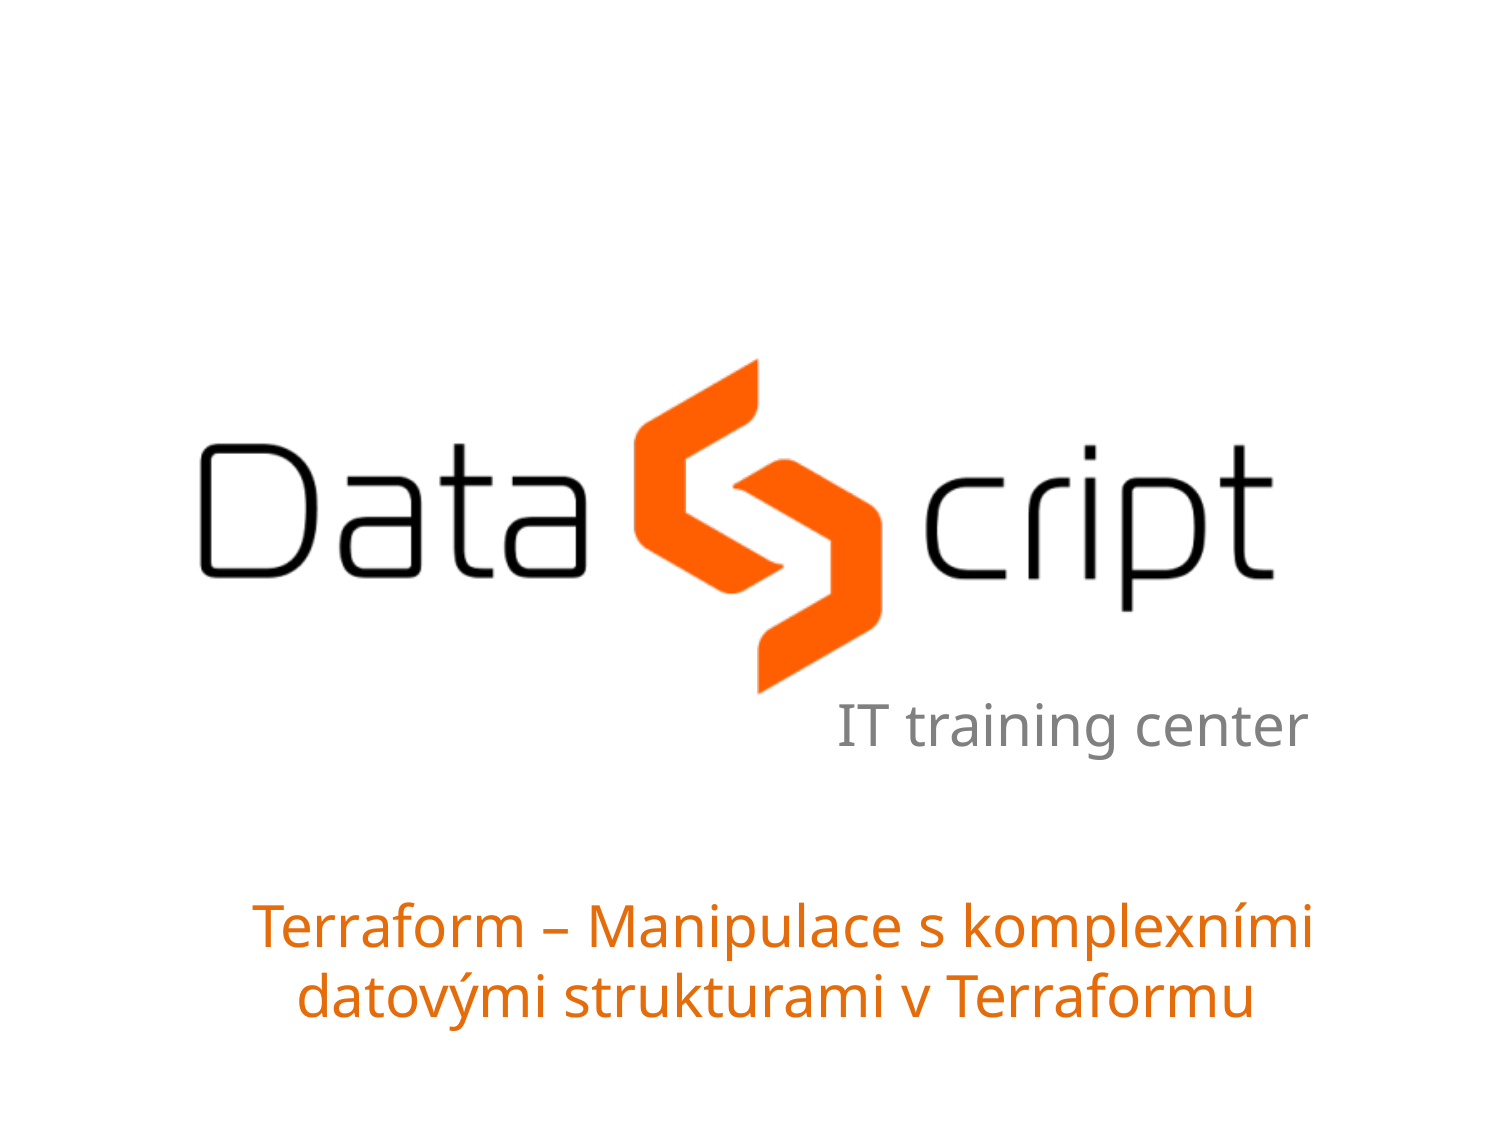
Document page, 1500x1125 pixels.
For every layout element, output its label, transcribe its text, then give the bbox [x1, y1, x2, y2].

text_box Terraform – Manipulace s komplexními datovými strukturami v Terraformu [194, 915, 1374, 1037]
picture [0, 156, 1495, 906]
